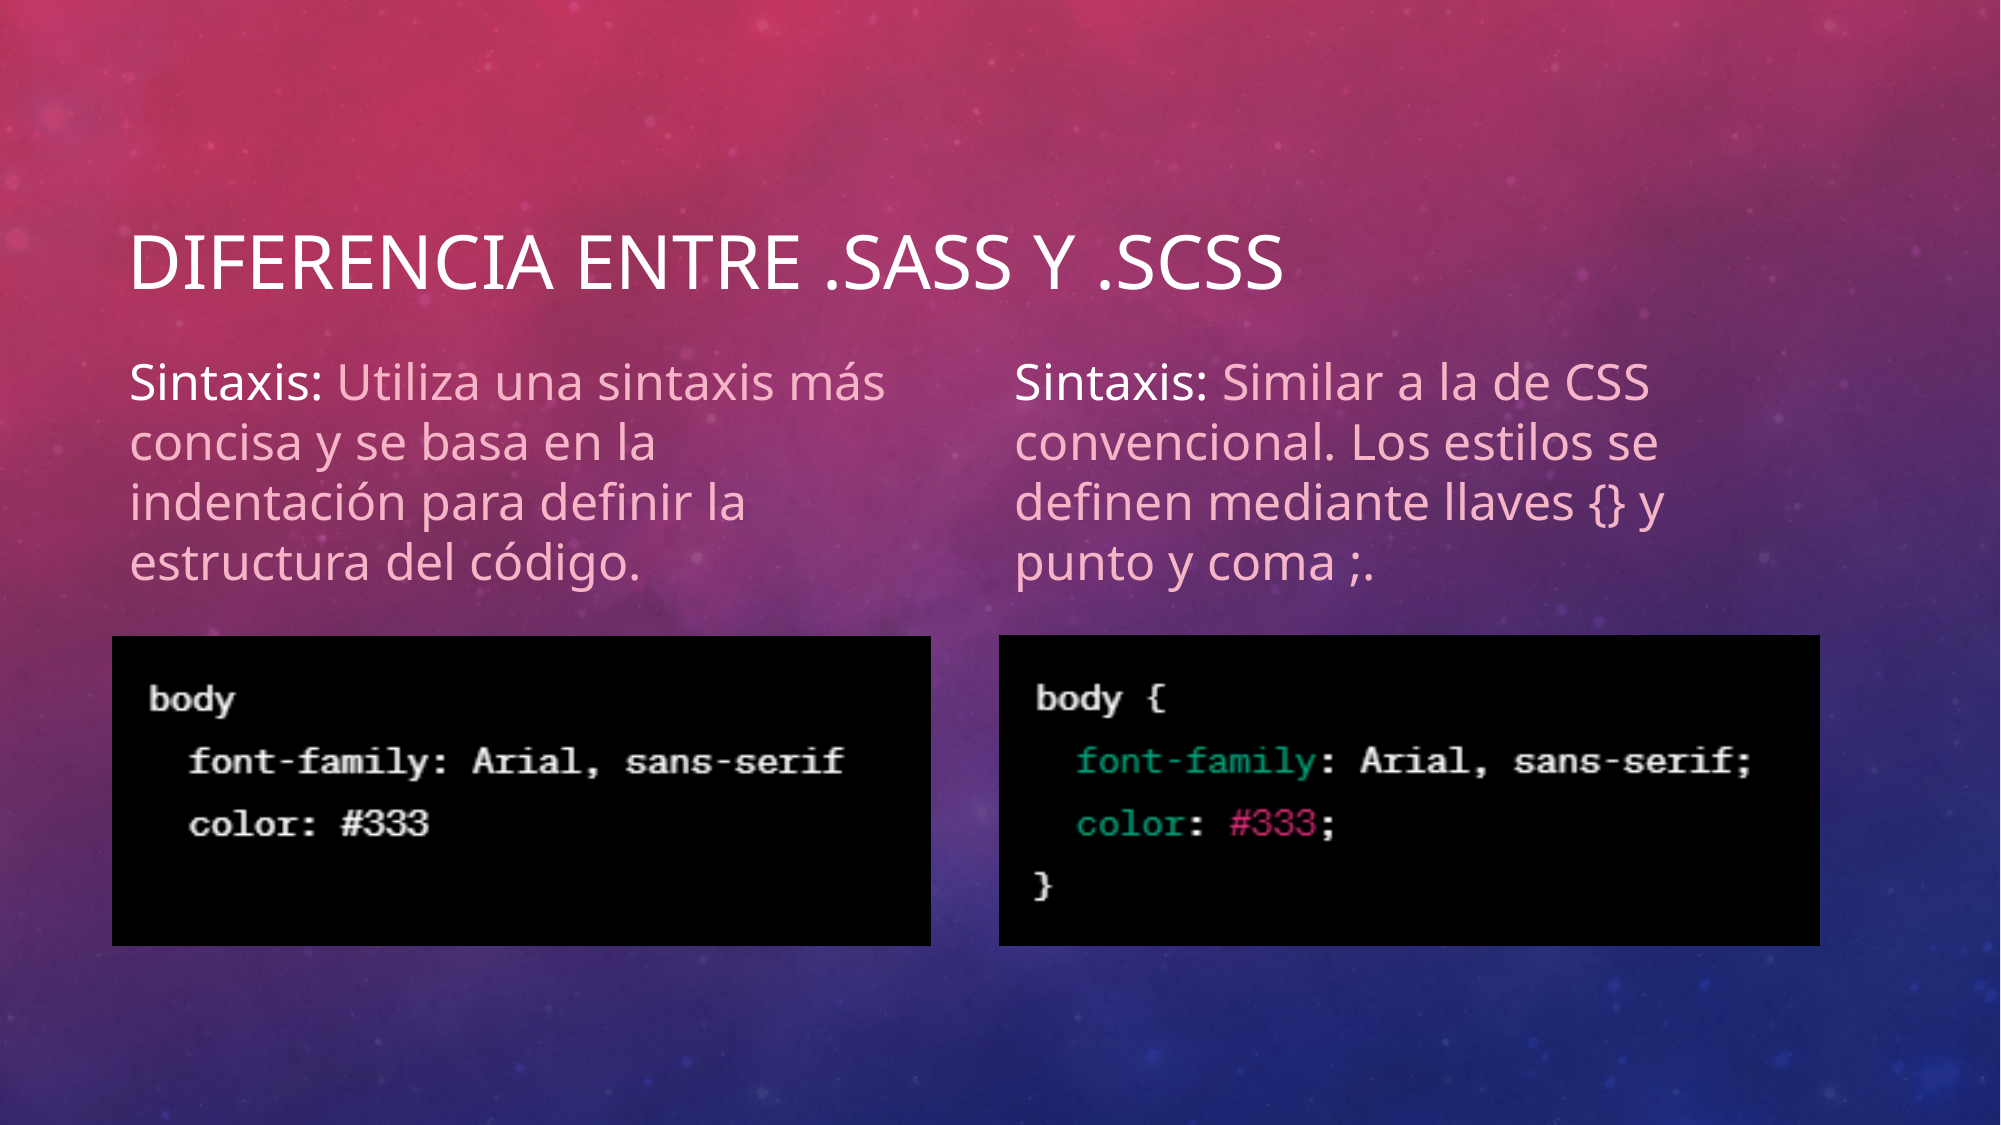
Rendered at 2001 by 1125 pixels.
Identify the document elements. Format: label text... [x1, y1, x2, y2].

picture [0, 0, 2001, 1125]
text_box Sintaxis: Similar a la de CSS convencional. Los estilos se definen mediante llaves {} y punto y coma ;. [999, 391, 1818, 598]
title Diferencia entre .sass y .scss [112, 179, 1775, 339]
list Sintaxis: Utiliza una sintaxis más concisa y se basa en la indentación para definir la estructura del código. [114, 391, 933, 598]
